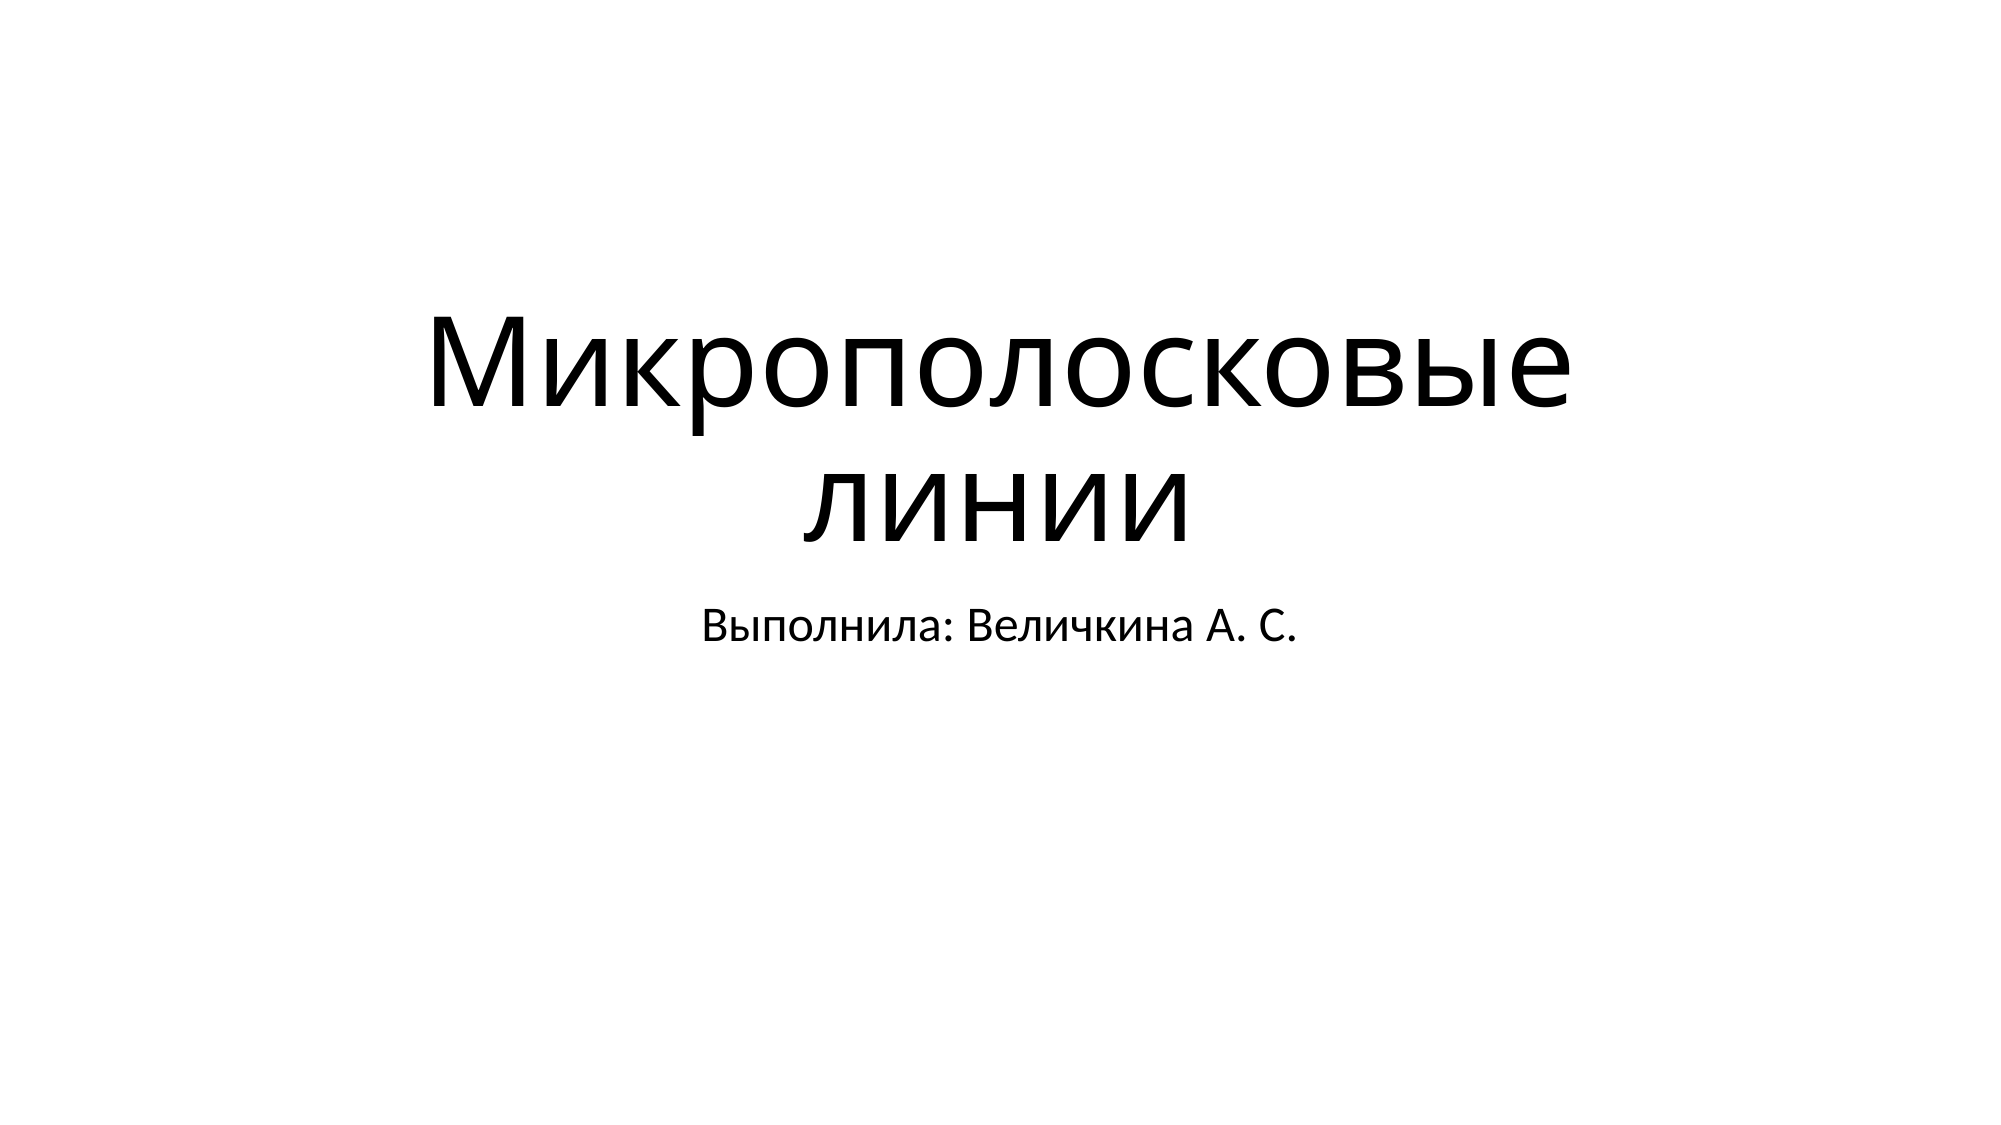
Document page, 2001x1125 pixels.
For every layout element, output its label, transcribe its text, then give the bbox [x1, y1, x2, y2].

title Микрополосковые линии [249, 184, 1750, 576]
subtitle Выполнила: Величкина А. С. [249, 590, 1750, 863]
